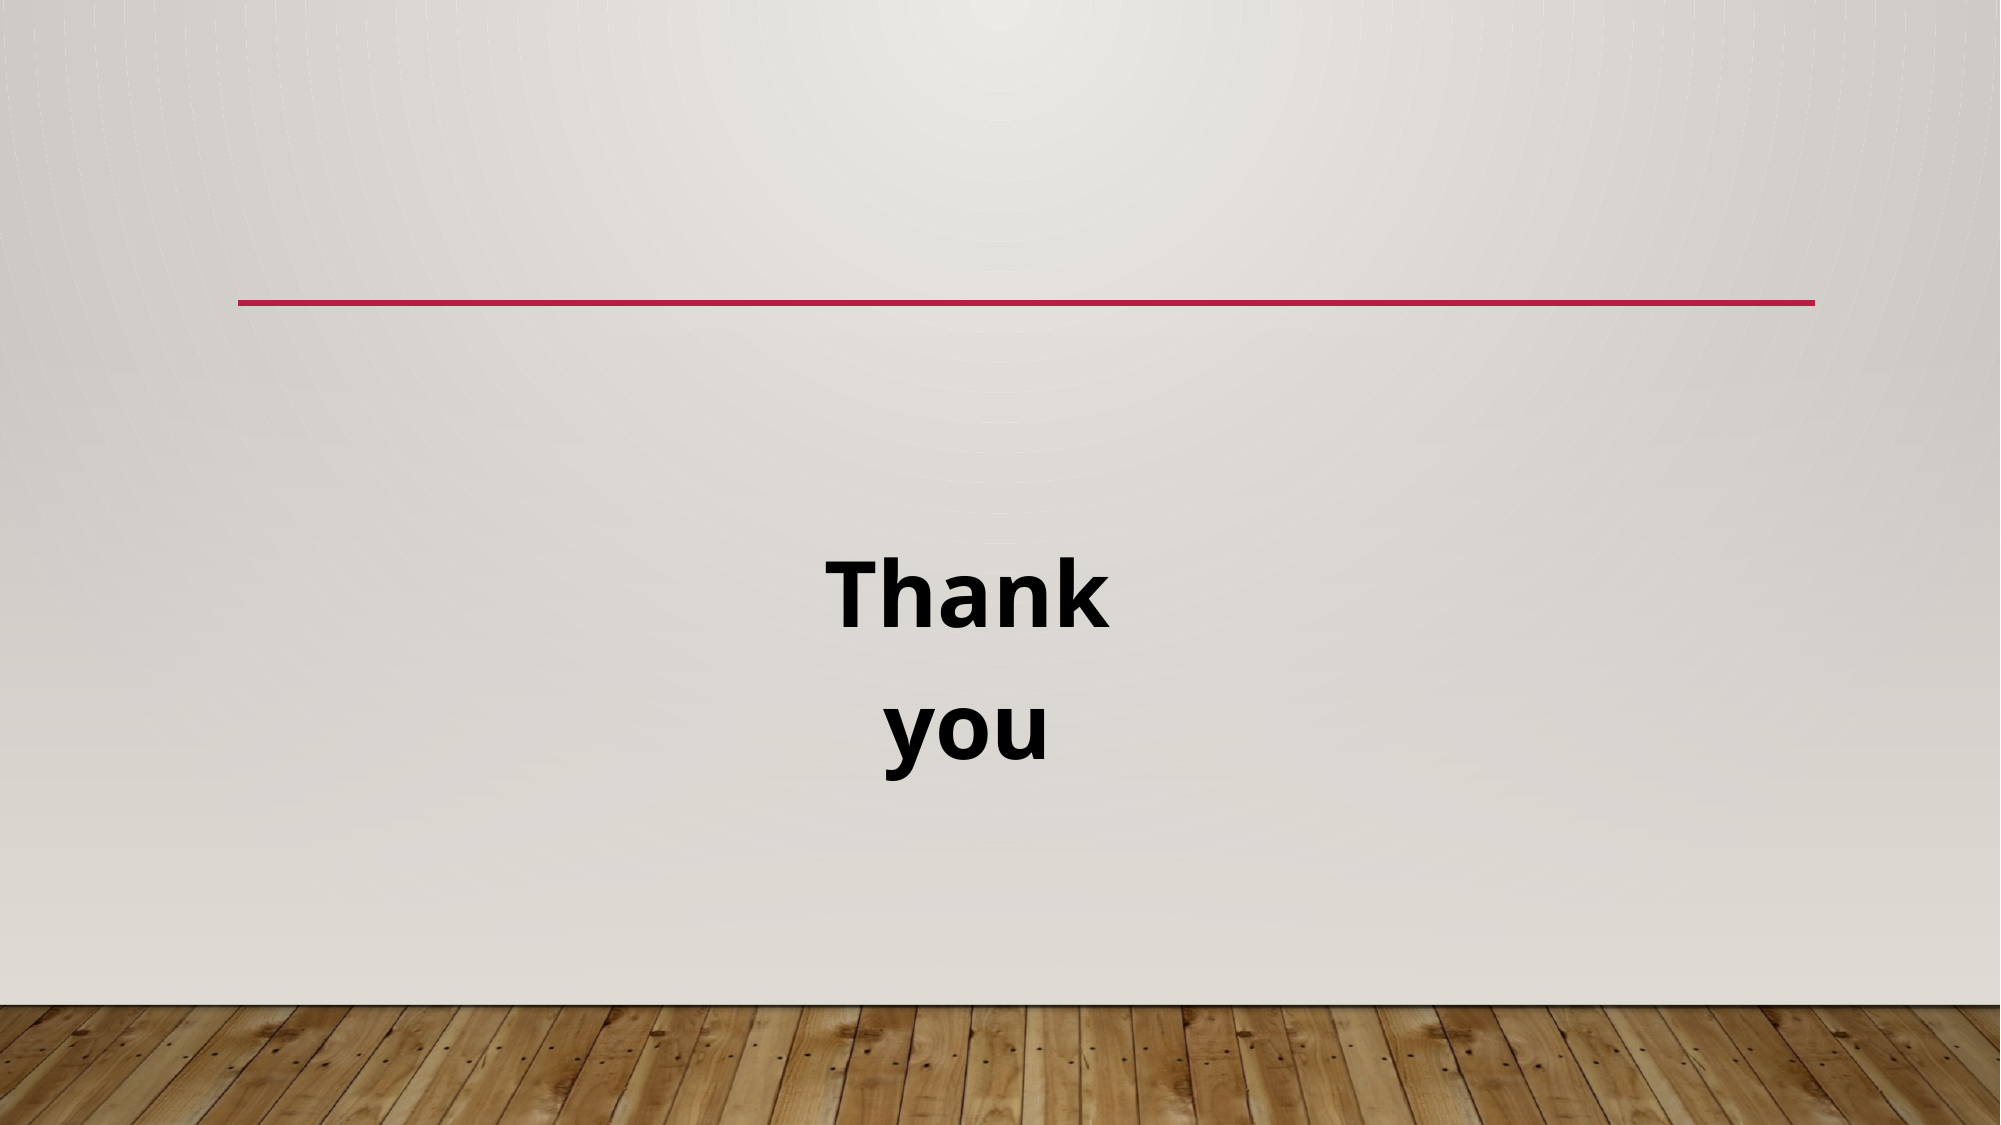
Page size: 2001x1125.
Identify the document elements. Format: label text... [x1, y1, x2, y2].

picture [0, 1005, 2000, 1125]
list Thank you [737, 506, 1199, 627]
